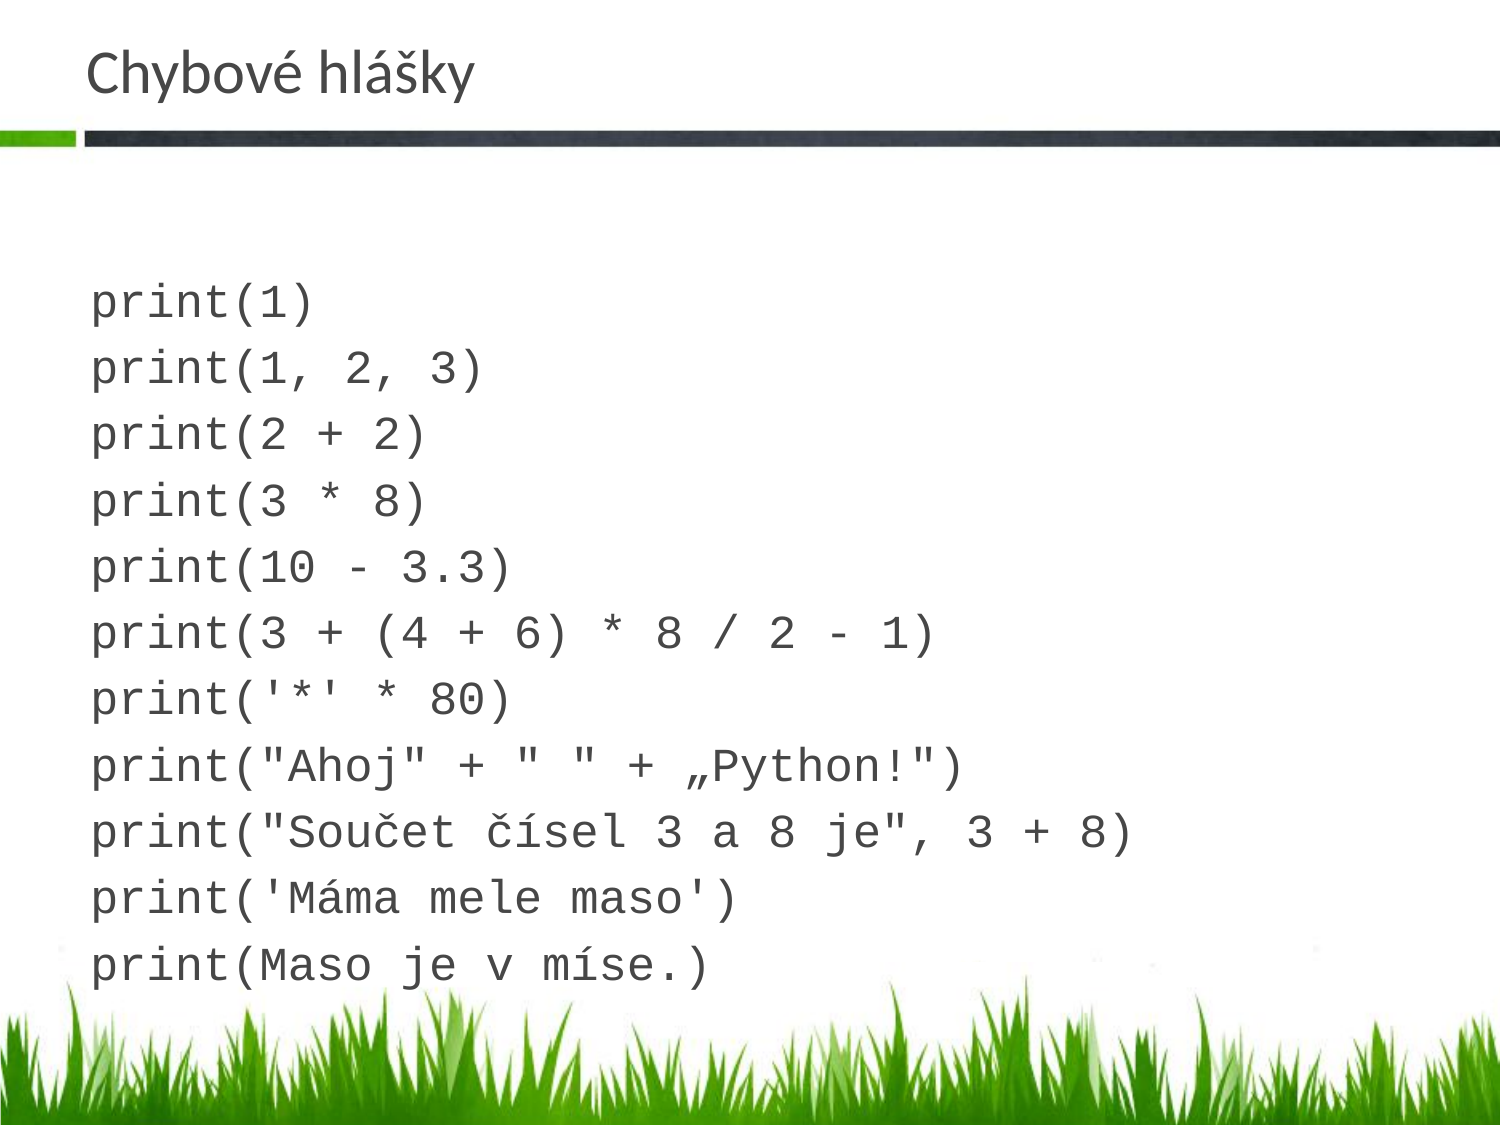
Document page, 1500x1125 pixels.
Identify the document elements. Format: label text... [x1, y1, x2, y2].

list print(1) print(1, 2, 3) print(2 + 2) print(3 * 8) print(10 - 3.3) print(3 + (4 + 6) * 8 / 2 - 1) print('*' * 80) print("Ahoj" + " " + „Python!") print("Součet čísel 3 a 8 je", 3 + 8) print('Máma mele maso') print(Maso je v míse.) [75, 262, 1425, 1005]
picture [0, 0, 1500, 1125]
title Chybové hlášky [71, 12, 1450, 125]
